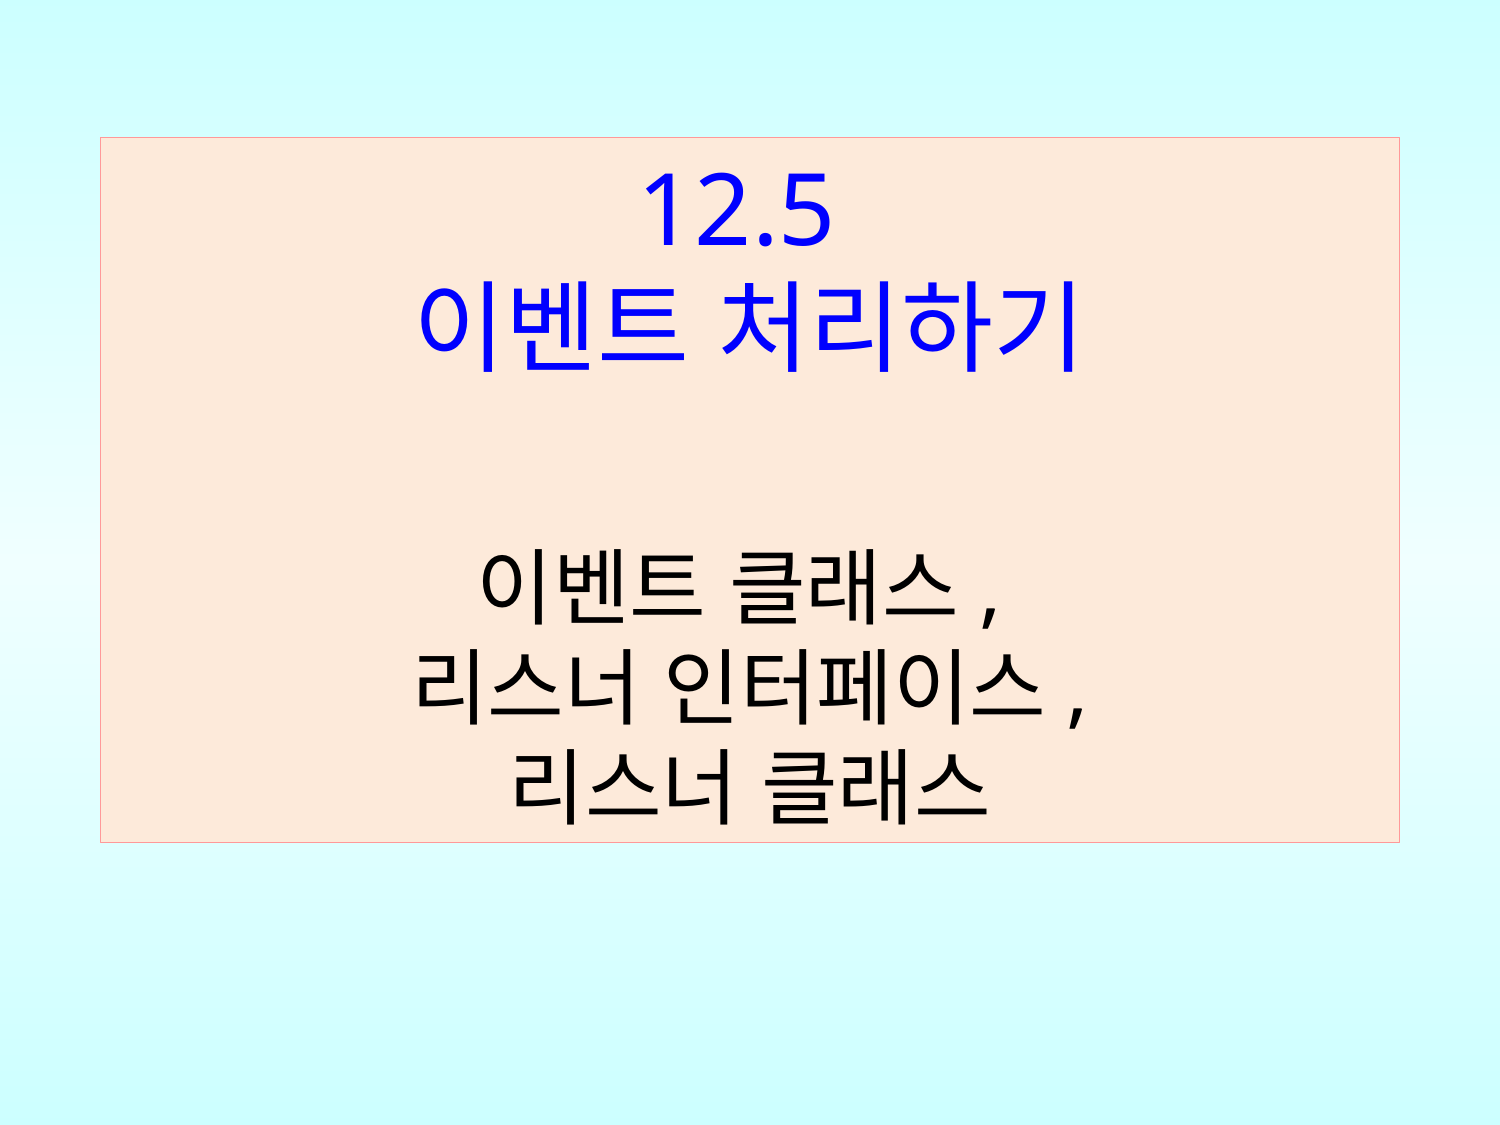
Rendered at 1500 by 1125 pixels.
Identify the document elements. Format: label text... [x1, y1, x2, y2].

text_box 12.5 이벤트 처리하기 이벤트 클래스, 리스너 인터페이스, 리스너 클래스 [100, 137, 1400, 843]
